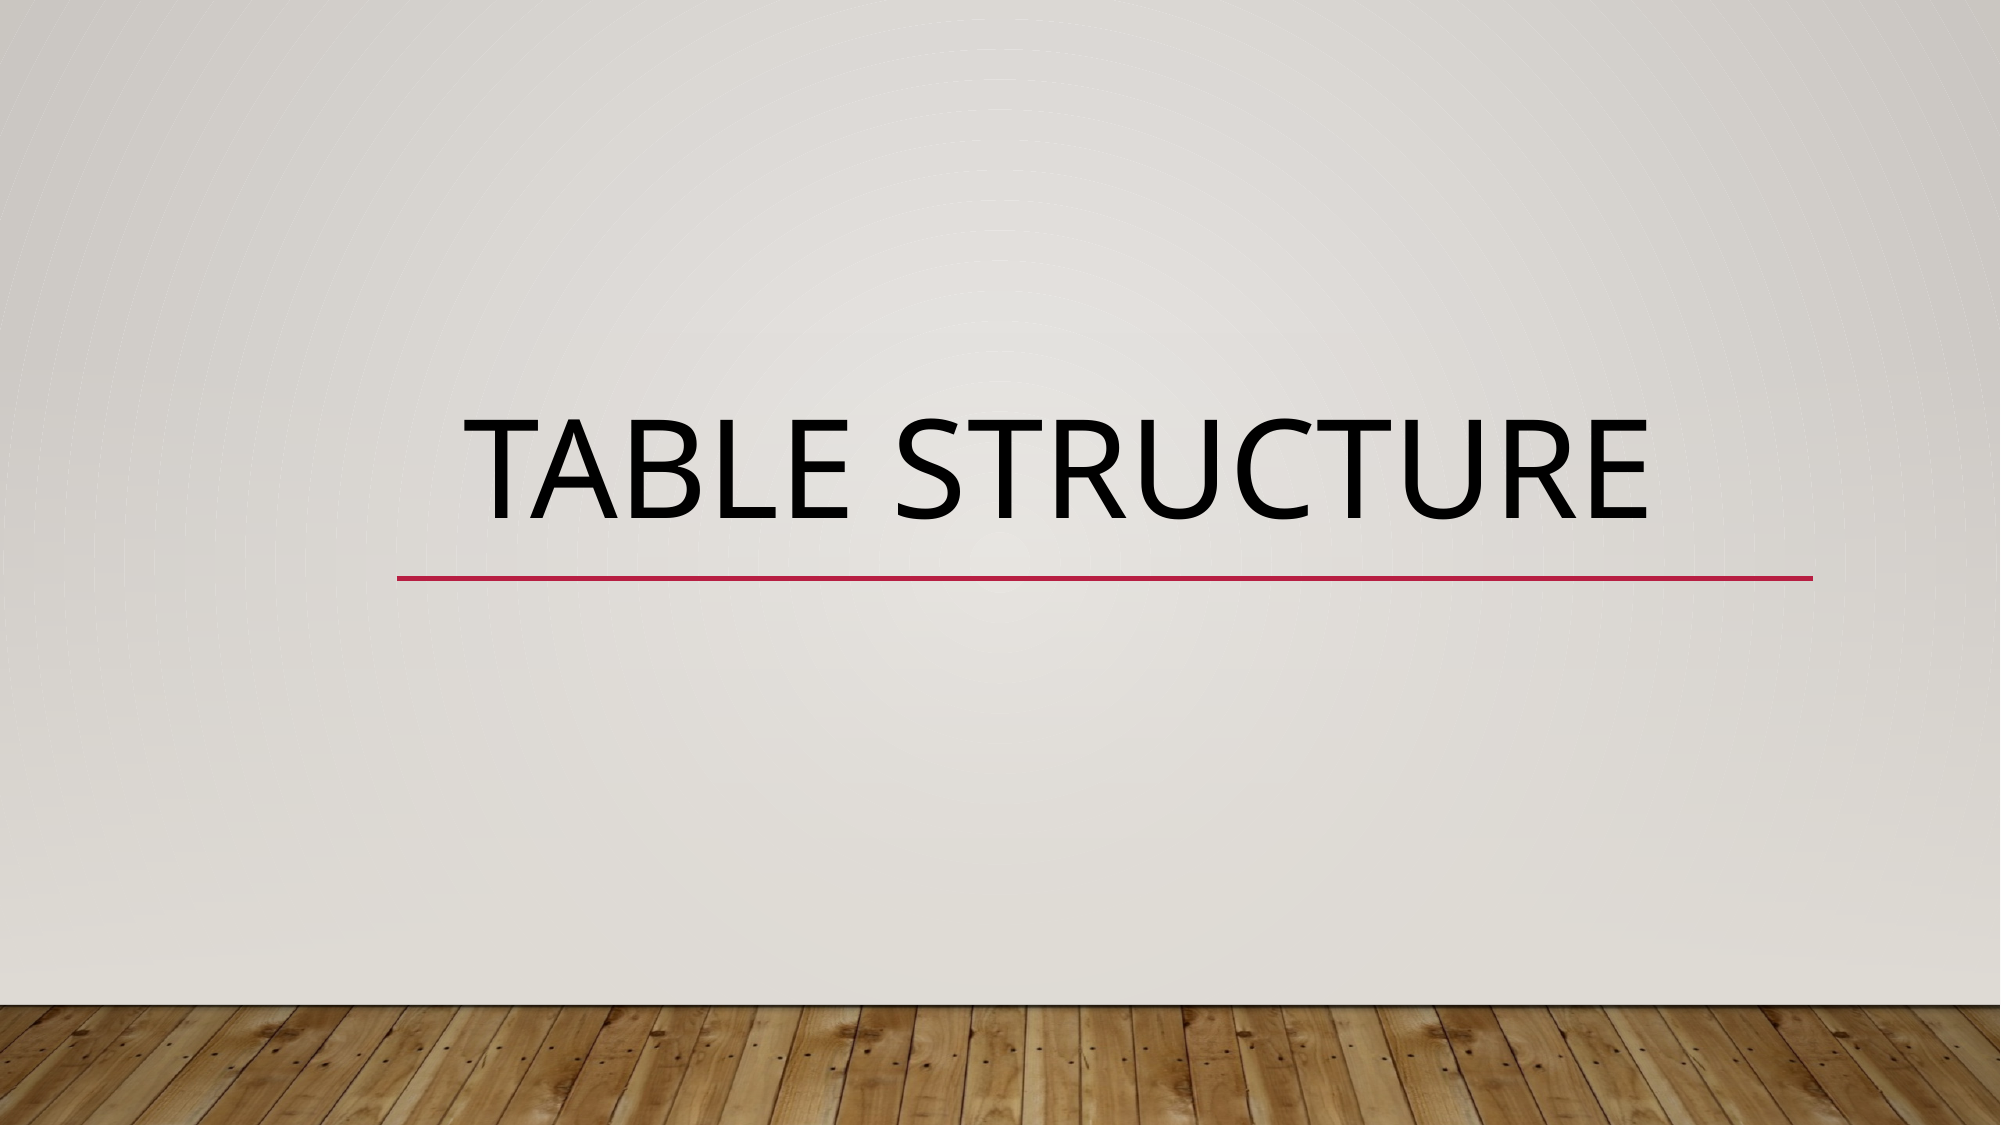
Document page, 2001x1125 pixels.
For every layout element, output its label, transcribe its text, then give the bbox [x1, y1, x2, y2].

title Table structure [341, 131, 1814, 549]
picture [0, 1005, 2000, 1125]
